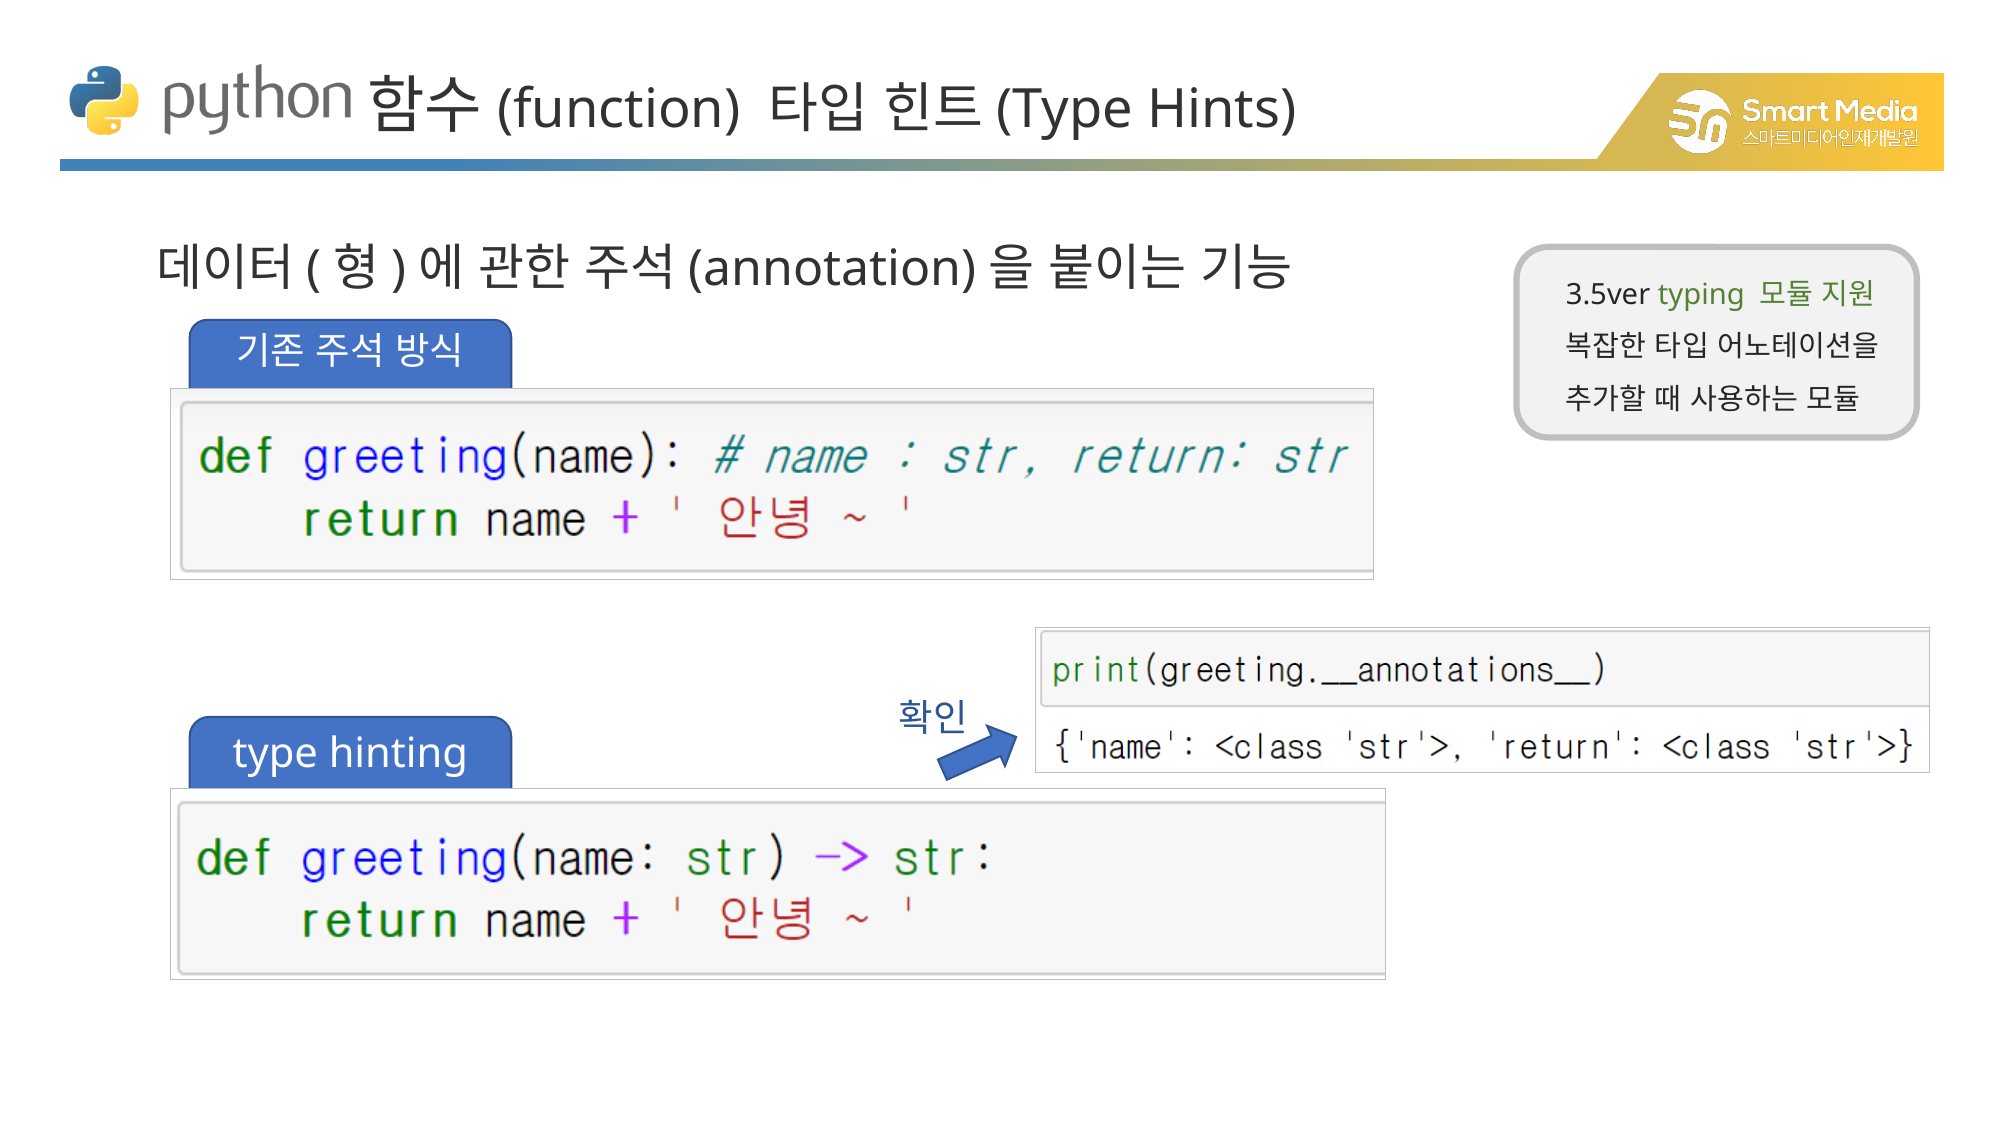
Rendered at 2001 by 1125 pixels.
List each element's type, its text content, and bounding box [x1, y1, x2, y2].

text_box 기존 주석 방식 [188, 318, 513, 388]
picture [170, 388, 1374, 580]
text_box [936, 723, 1018, 782]
picture [1035, 627, 1930, 773]
text_box 확인 [884, 686, 983, 747]
text_box 데이터(형)에 관한 주석(annotation)을 붙이는 기능 [141, 216, 1808, 303]
text_box type hinting [188, 715, 513, 788]
picture [1658, 83, 1932, 160]
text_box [1516, 246, 1917, 438]
picture [60, 55, 363, 147]
picture [170, 788, 1386, 980]
text_box 함수(function) 타입 힌트(Type Hints) [352, 57, 1312, 148]
